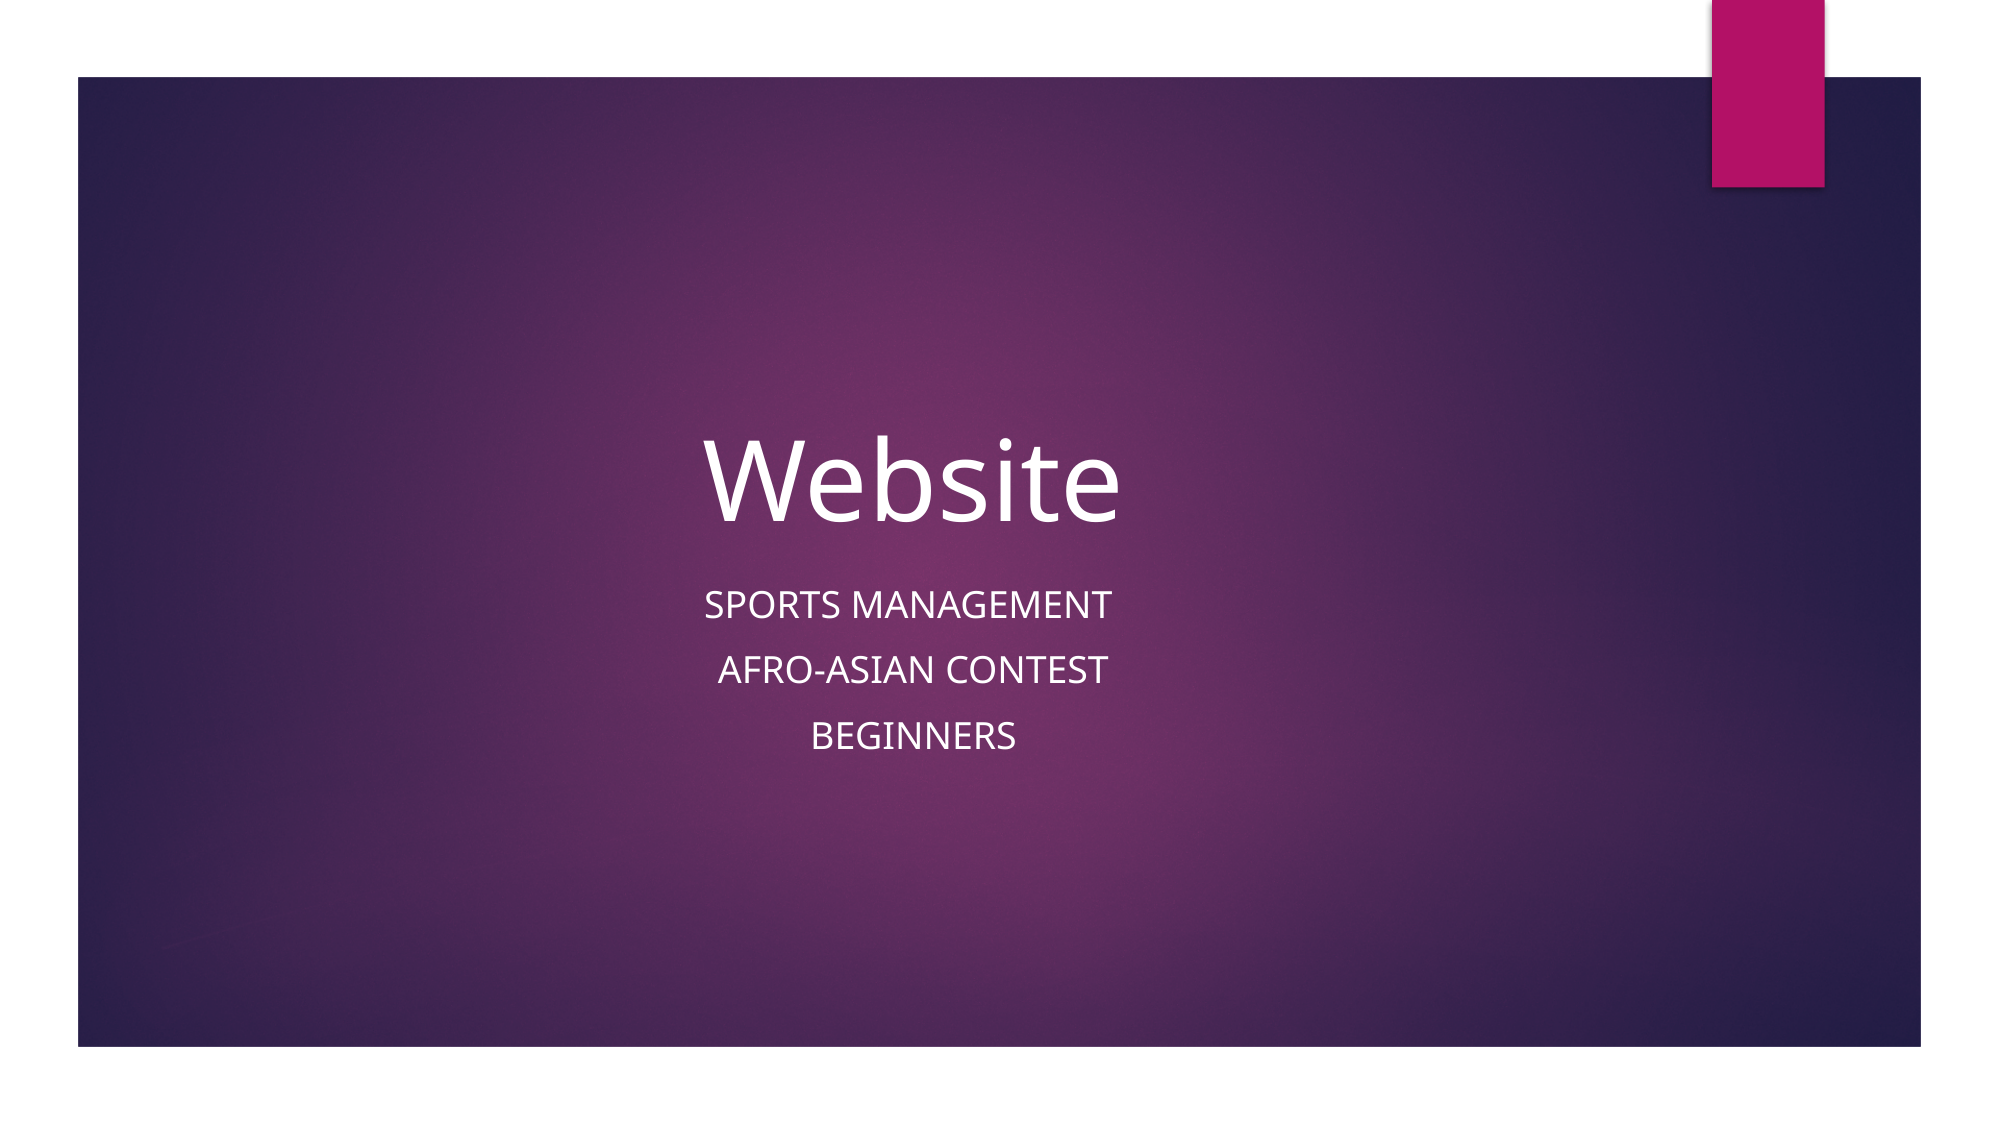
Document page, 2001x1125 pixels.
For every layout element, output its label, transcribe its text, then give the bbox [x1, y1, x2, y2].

subtitle Sports management Afro-Asian contest Beginners [189, 573, 1638, 925]
title Website [189, 136, 1638, 552]
